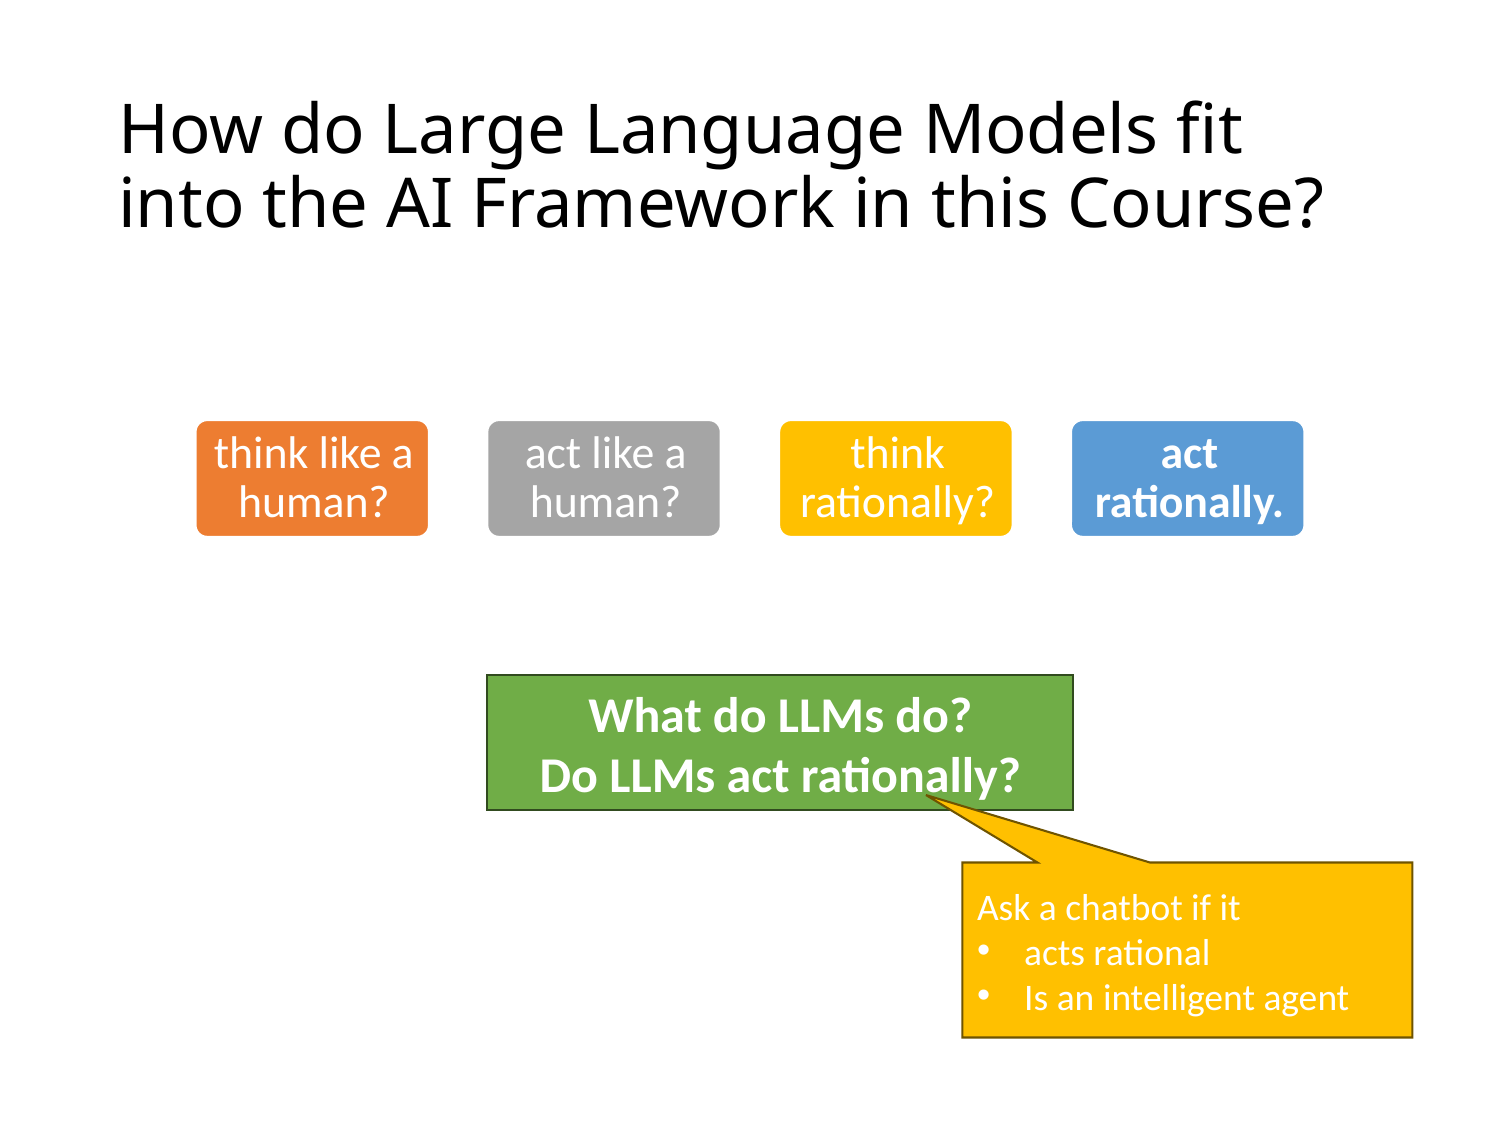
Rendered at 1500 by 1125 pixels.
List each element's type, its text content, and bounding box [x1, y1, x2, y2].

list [195, 121, 1305, 836]
text_box Ask a chatbot if it acts rational Is an intelligent agent [961, 836, 1414, 1039]
title How do Large Language Models fit into the AI Framework in this Course? [103, 59, 1397, 278]
